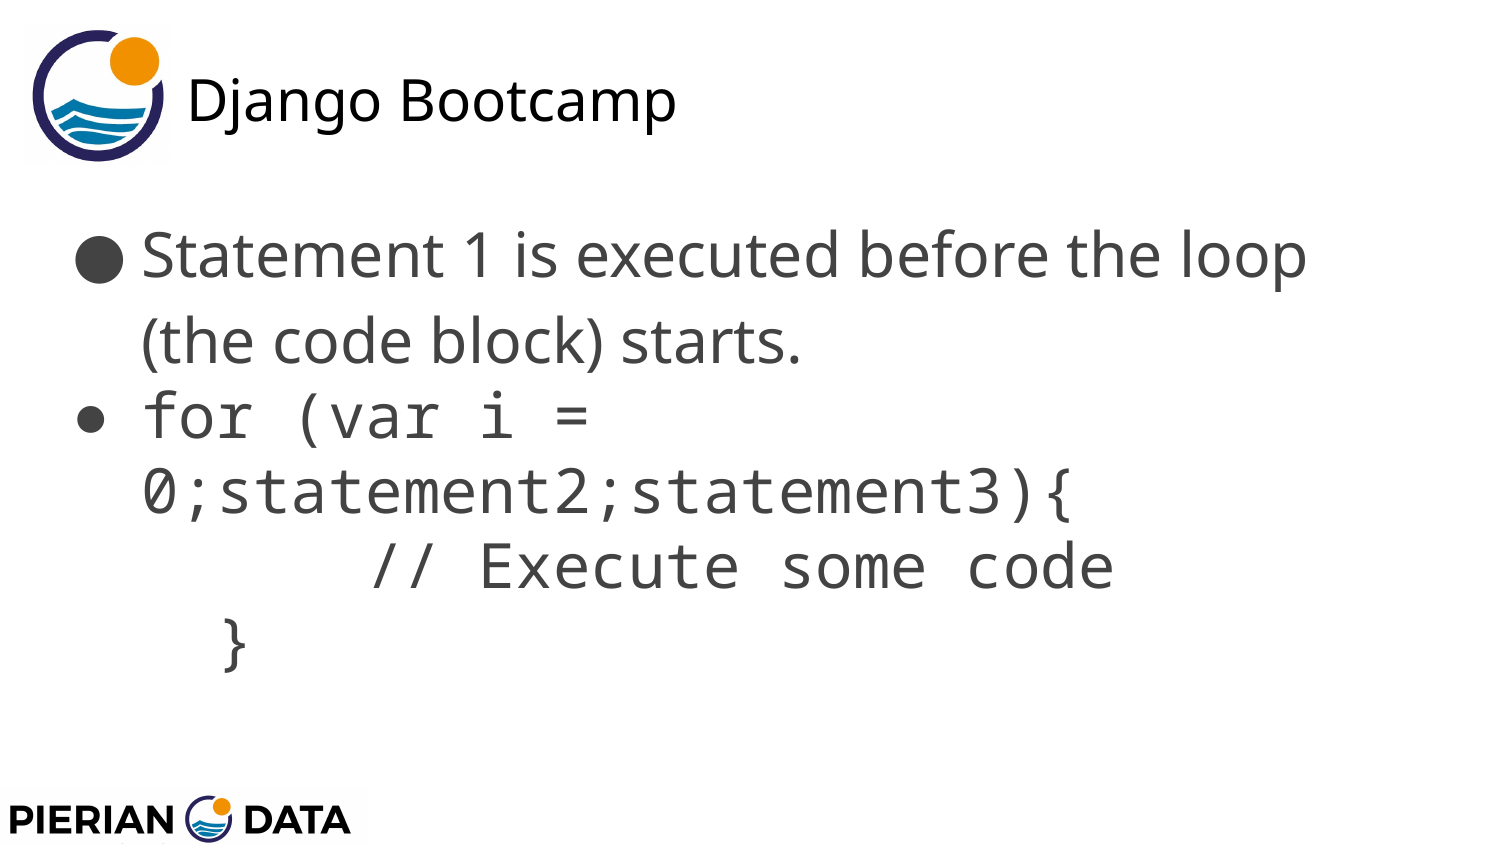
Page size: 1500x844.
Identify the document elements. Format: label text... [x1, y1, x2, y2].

picture [24, 24, 172, 167]
picture [0, 787, 368, 844]
list Statement 1 is executed before the loop (the code block) starts. for (var i = 0;statement2;statement3){ // Execute some code } [51, 189, 1449, 750]
title Django Bootcamp [176, 48, 1449, 143]
